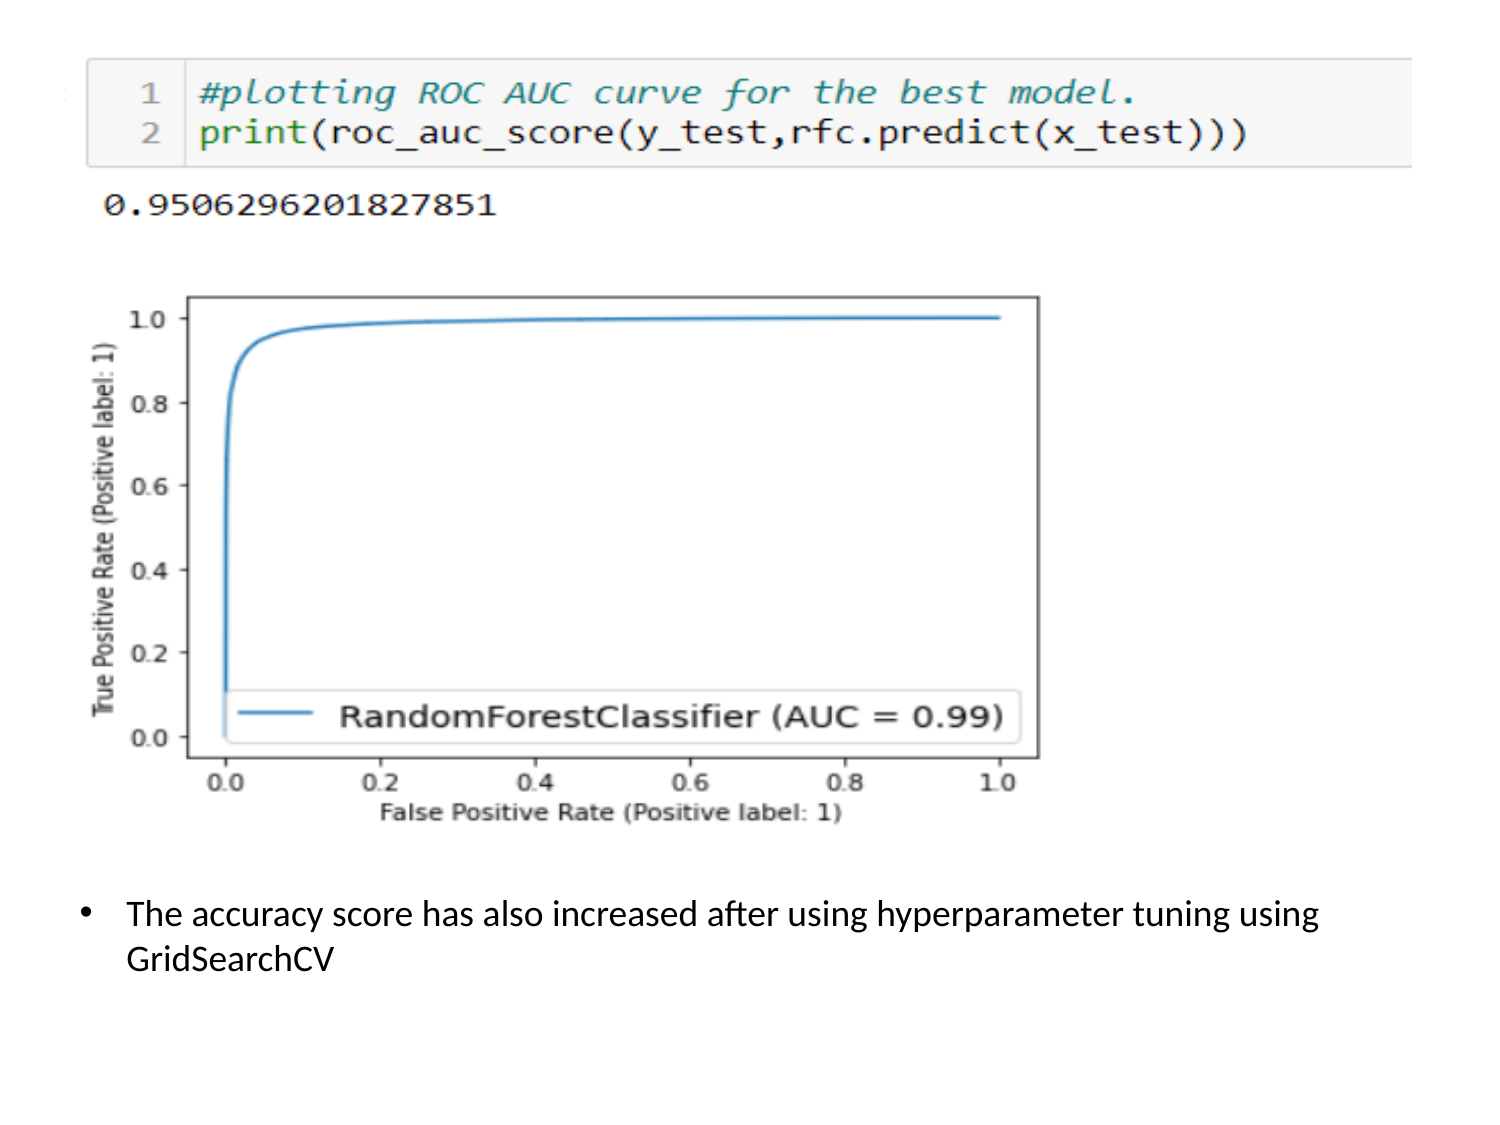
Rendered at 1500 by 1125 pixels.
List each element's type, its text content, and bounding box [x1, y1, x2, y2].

text_box The accuracy score has also increased after using hyperparameter tuning using GridSearchCV [64, 881, 1471, 987]
picture [52, 266, 1389, 847]
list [64, 30, 1412, 244]
